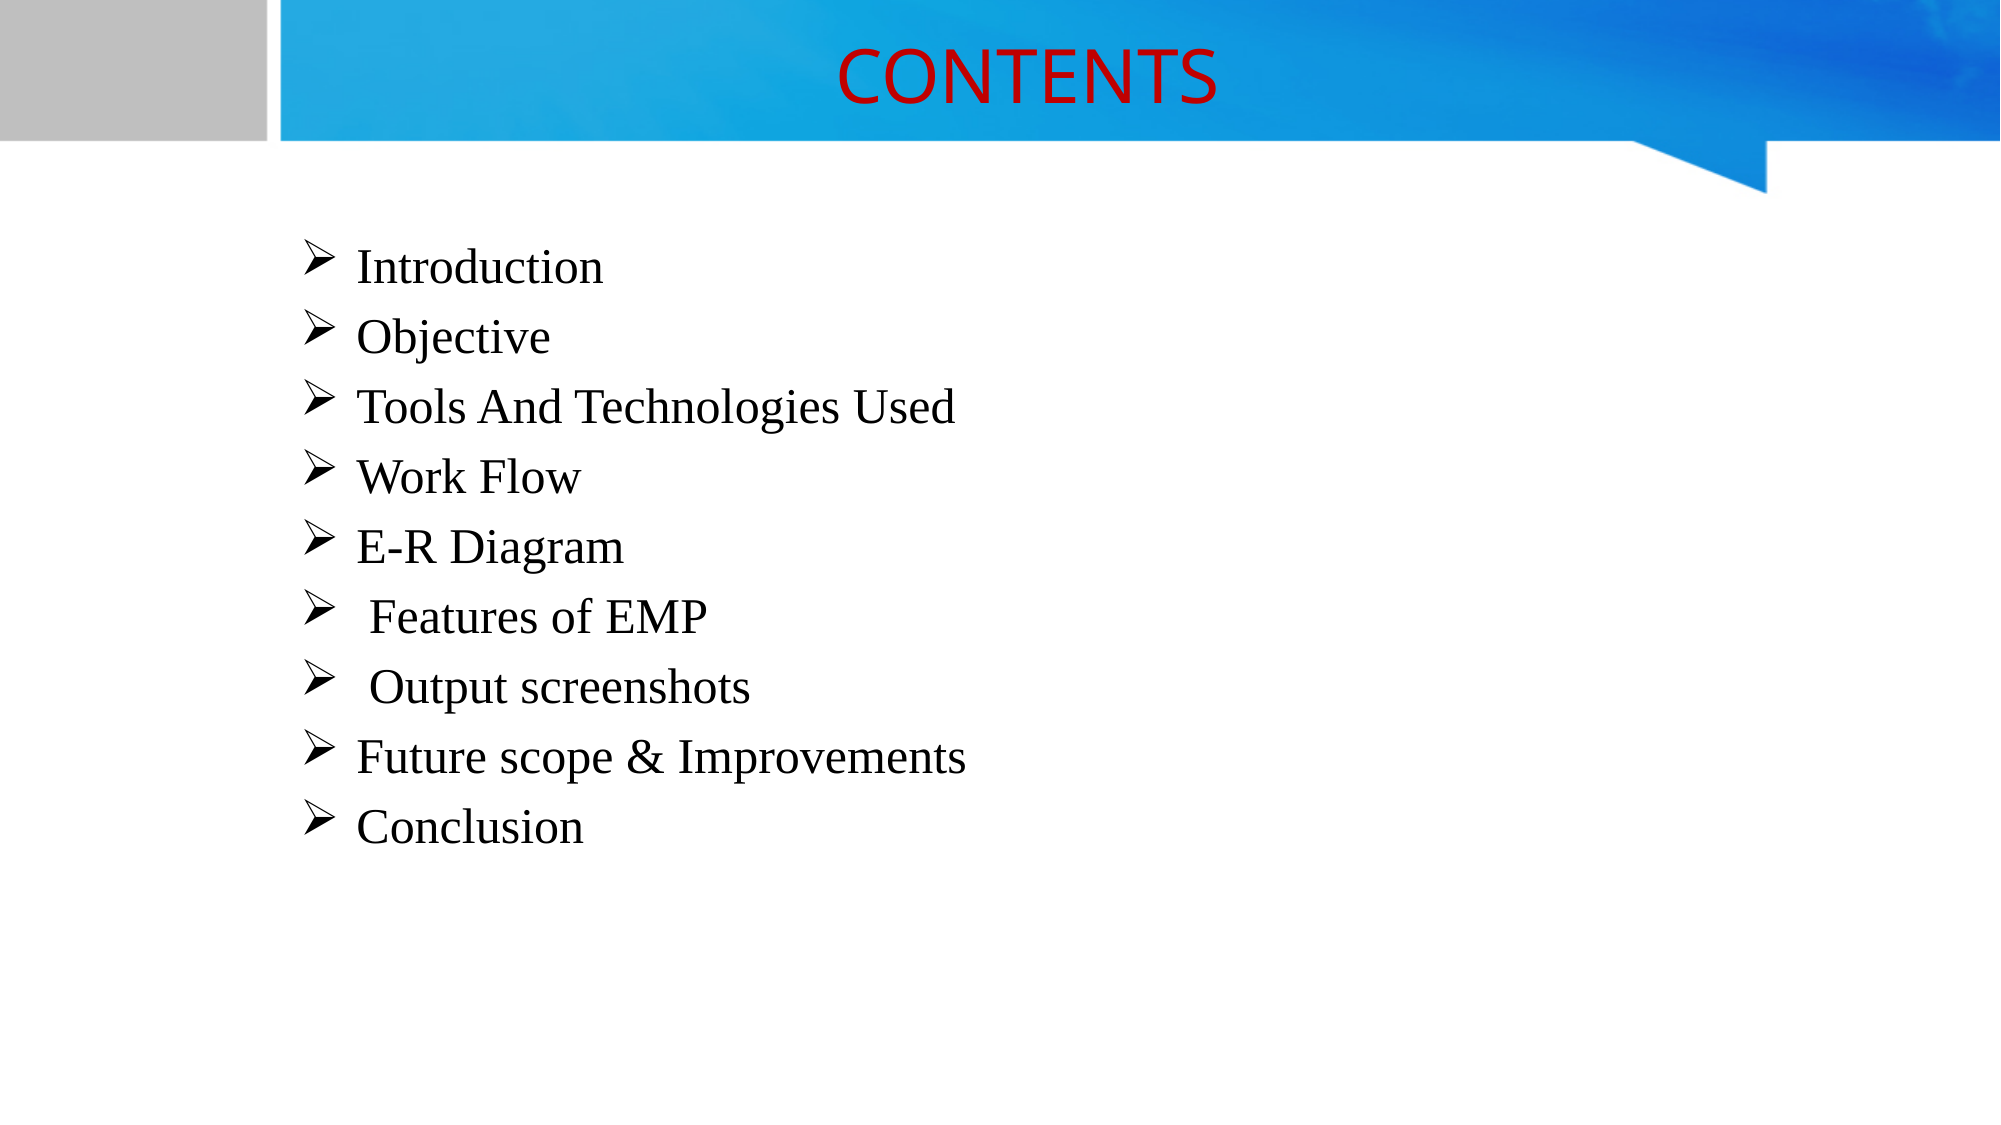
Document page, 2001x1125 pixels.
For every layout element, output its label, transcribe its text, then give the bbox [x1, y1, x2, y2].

list Introduction Objective Tools And Technologies Used Work Flow E-R Diagram Features of EMP Output screenshots Future scope & Improvements Conclusion [285, 226, 2000, 1040]
title CONTENTS [99, 25, 1901, 122]
picture [0, 0, 2000, 1125]
